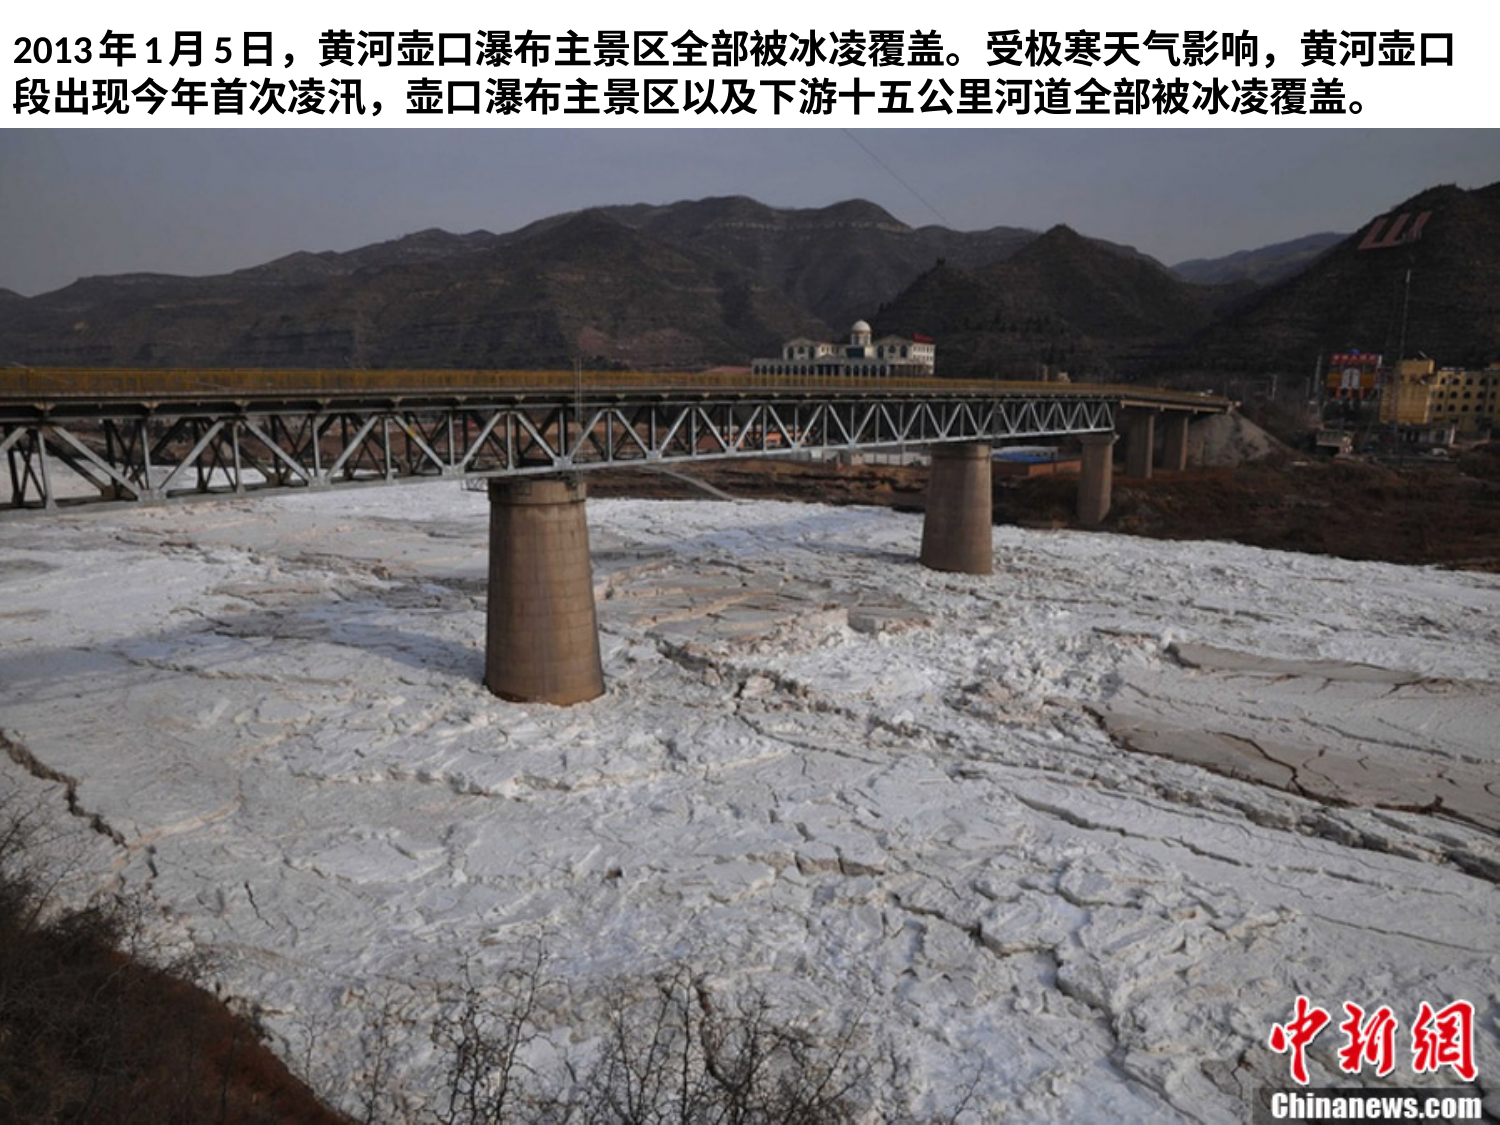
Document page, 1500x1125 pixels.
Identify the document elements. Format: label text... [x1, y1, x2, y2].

list 2013年1月5日，黄河壶口瀑布主景区全部被冰凌覆盖。受极寒天气影响，黄河壶口段出现今年首次凌汛，壶口瀑布主景区以及下游十五公里河道全部被冰凌覆盖。 [0, 16, 1500, 128]
picture [0, 128, 1500, 1125]
